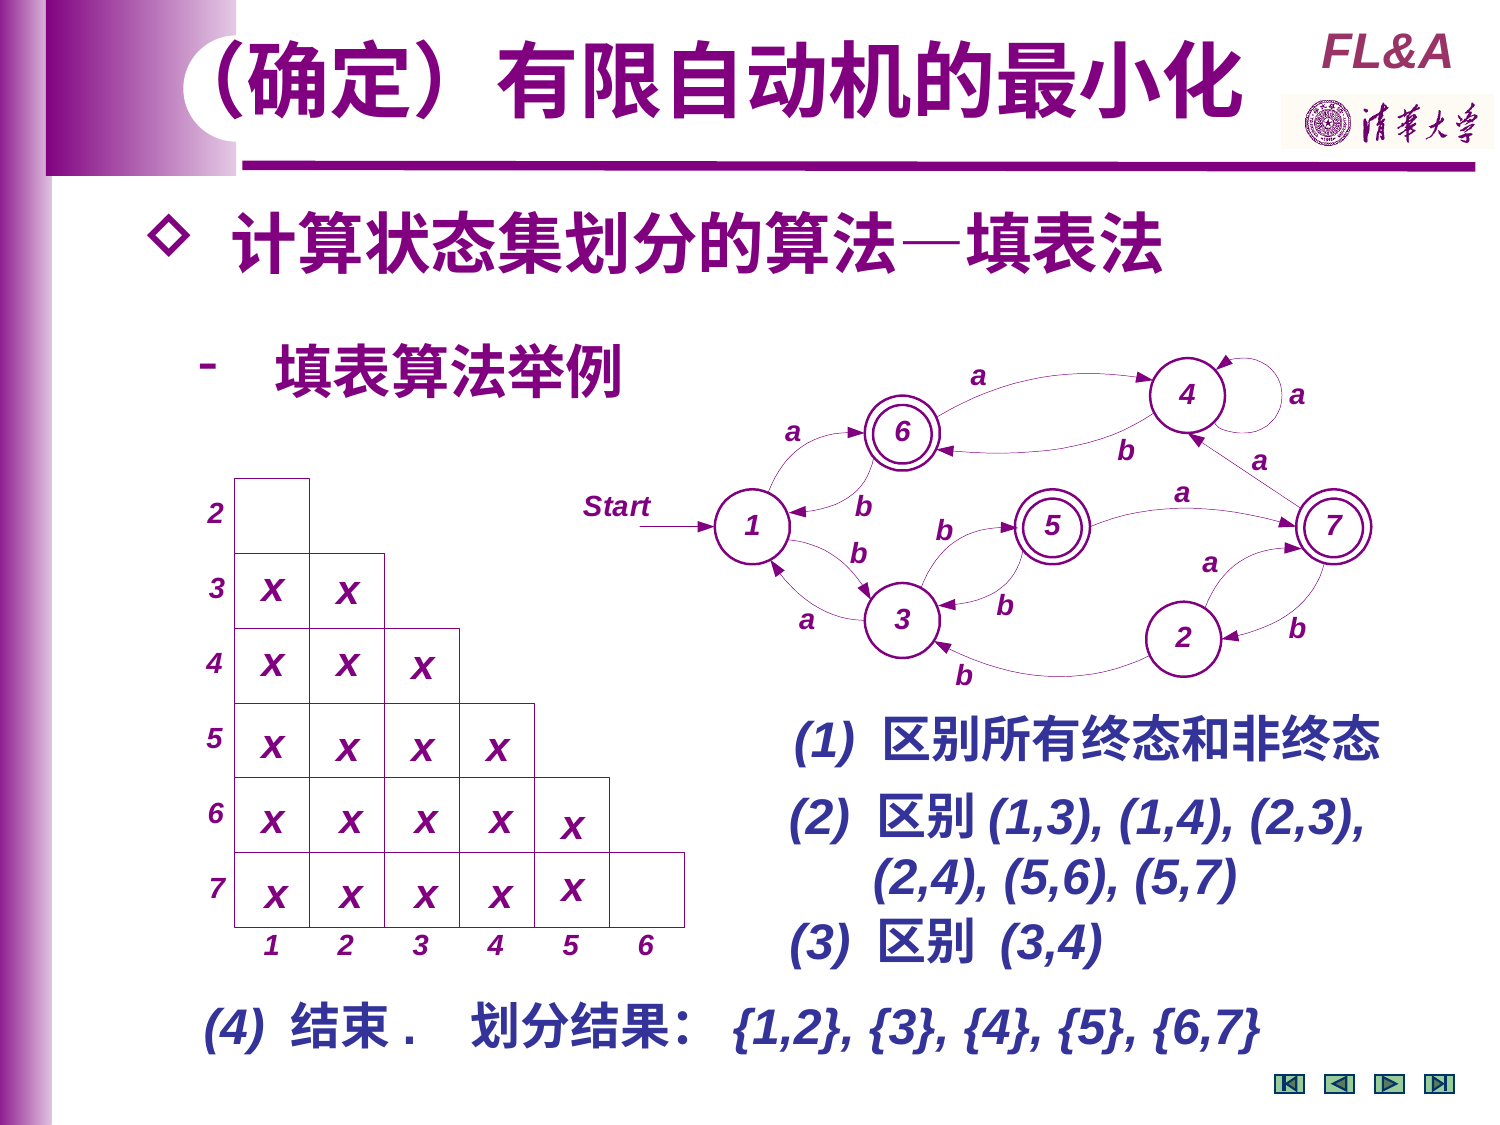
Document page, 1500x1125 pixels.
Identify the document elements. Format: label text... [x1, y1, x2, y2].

text_box 计算状态集划分的算法—填表法 [125, 203, 1425, 291]
text_box (4) 结束. 划分结果：{1,2}, {3}, {4}, {5}, {6,7} [188, 987, 1277, 1063]
text_box [1324, 1074, 1355, 1093]
text_box (1) 区别所有终态和非终态 [779, 699, 1397, 775]
text_box [1374, 1074, 1405, 1093]
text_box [562, 337, 1377, 699]
text_box [1424, 1074, 1455, 1093]
picture [1281, 94, 1495, 149]
text_box 填表算法举例 [183, 302, 1459, 413]
text_box [1274, 1074, 1305, 1093]
text_box （确定）有限自动机的最小化 [148, 32, 1261, 137]
text_box (3) 区别 (3,4) [774, 902, 1118, 977]
text_box (2) 区别(1,3), (1,4), (2,3), (2,4), (5,6), (5,7) [774, 777, 1382, 912]
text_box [194, 474, 688, 968]
